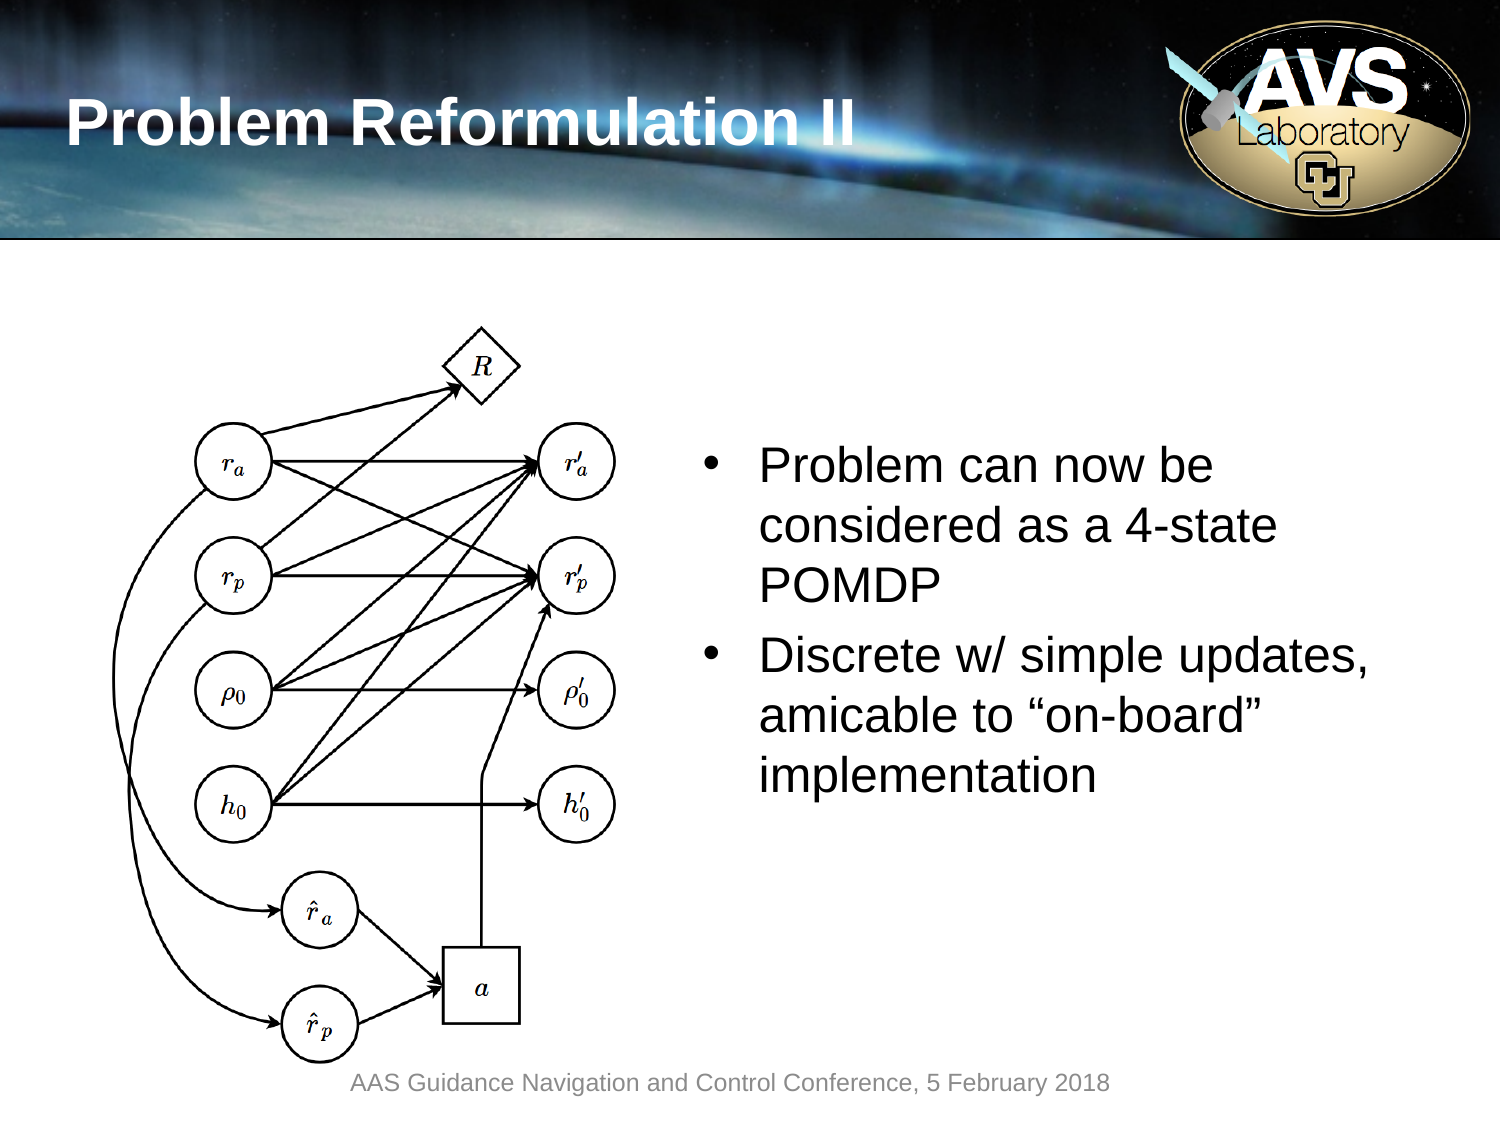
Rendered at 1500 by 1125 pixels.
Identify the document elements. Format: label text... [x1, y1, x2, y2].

picture [0, 0, 1500, 238]
footer AAS Guidance Navigation and Control Conference, 5 February 2018 [50, 1062, 1413, 1100]
picture [87, 318, 651, 1067]
list Problem can now be considered as a 4-state POMDP Discrete w/ simple updates, amicable to “on-board” implementation [687, 425, 1438, 700]
title Problem Reformulation II [50, 24, 1128, 213]
